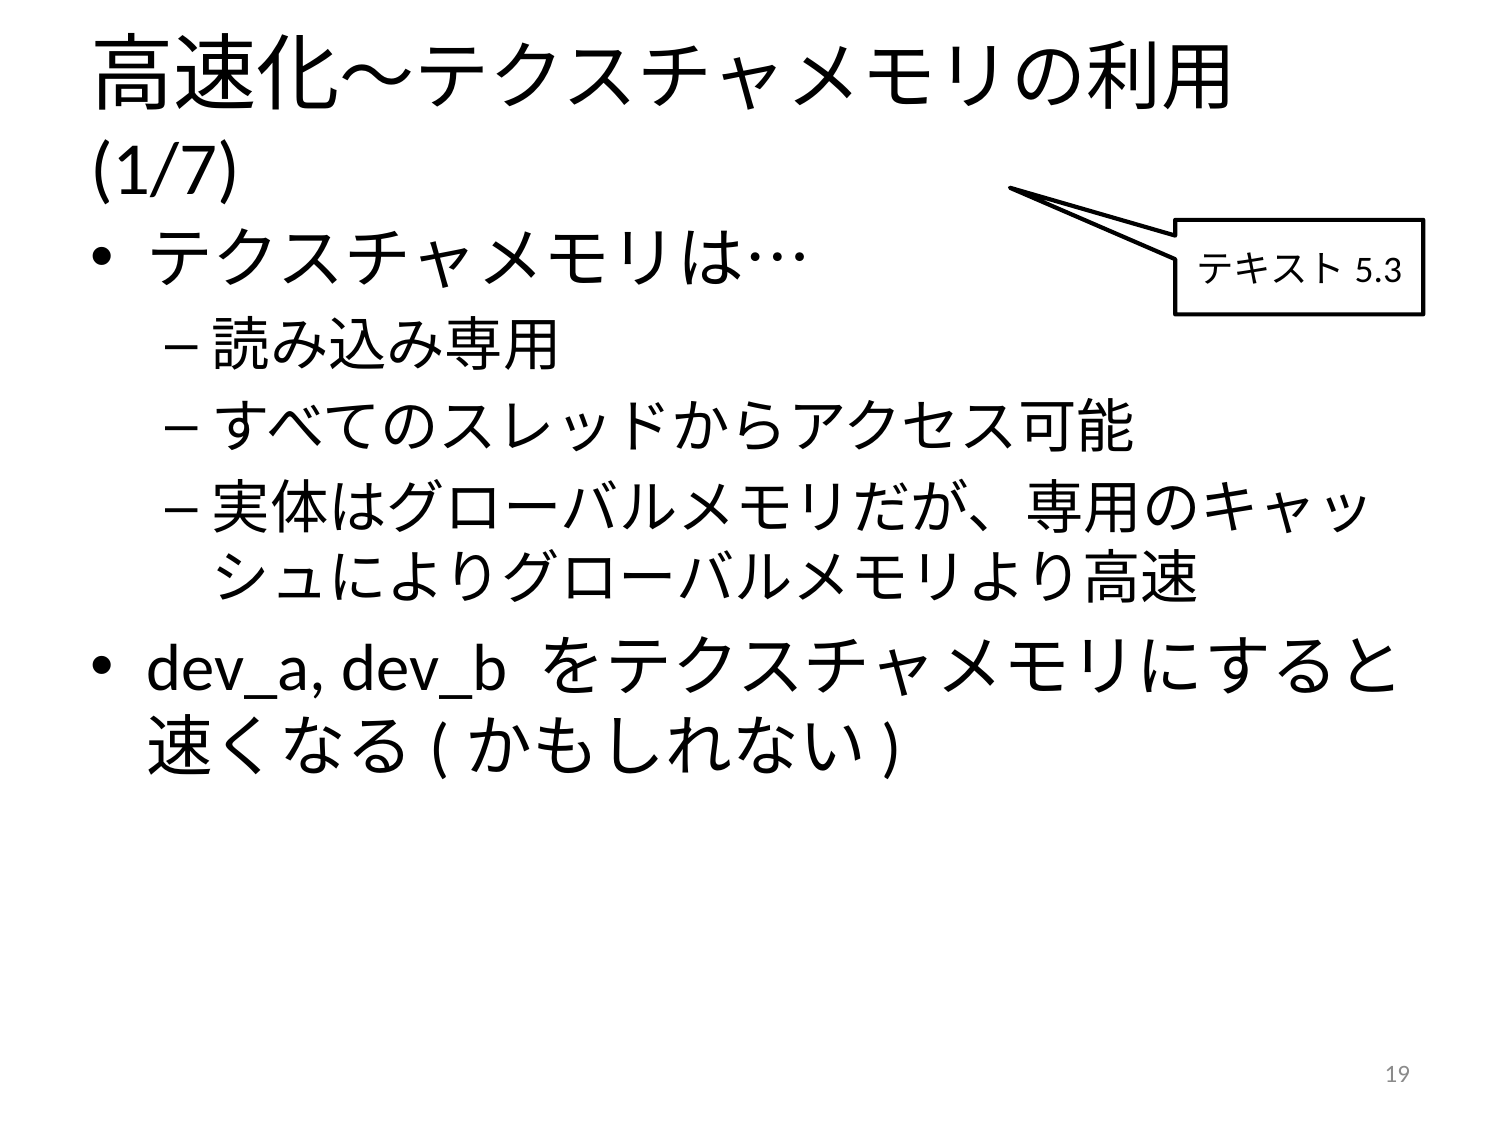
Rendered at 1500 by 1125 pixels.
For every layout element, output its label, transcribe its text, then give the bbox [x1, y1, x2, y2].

list テクスチャメモリは… 読み込み専用 すべてのスレッドからアクセス可能 実体はグローバルメモリだが、専用のキャッシュによりグローバルメモリより高速 dev_a, dev_b をテクスチャメモリにすると速くなる(かもしれない) [74, 207, 1426, 1036]
slide_number 18 [1074, 1042, 1425, 1103]
text_box テキスト5.3 [1007, 185, 1426, 317]
title 高速化～テクスチャメモリの利用 (1/7) [74, 44, 1426, 185]
